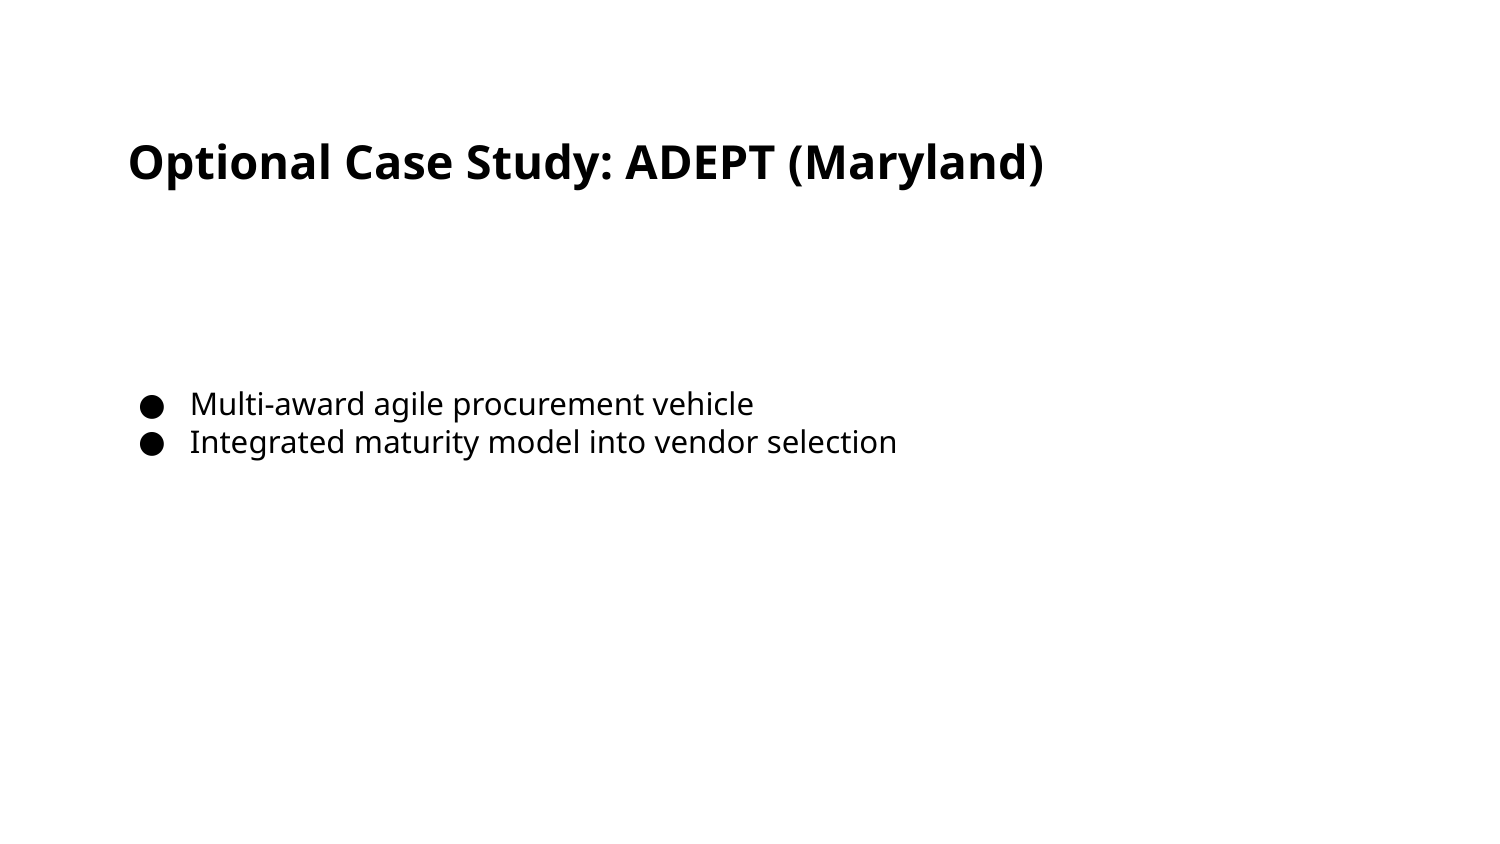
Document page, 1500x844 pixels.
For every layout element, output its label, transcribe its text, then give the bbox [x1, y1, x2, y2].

title Optional Case Study: ADEPT (Maryland) [112, 110, 1343, 200]
text_box Multi-award agile procurement vehicle Integrated maturity model into vendor selection [99, 303, 1113, 540]
